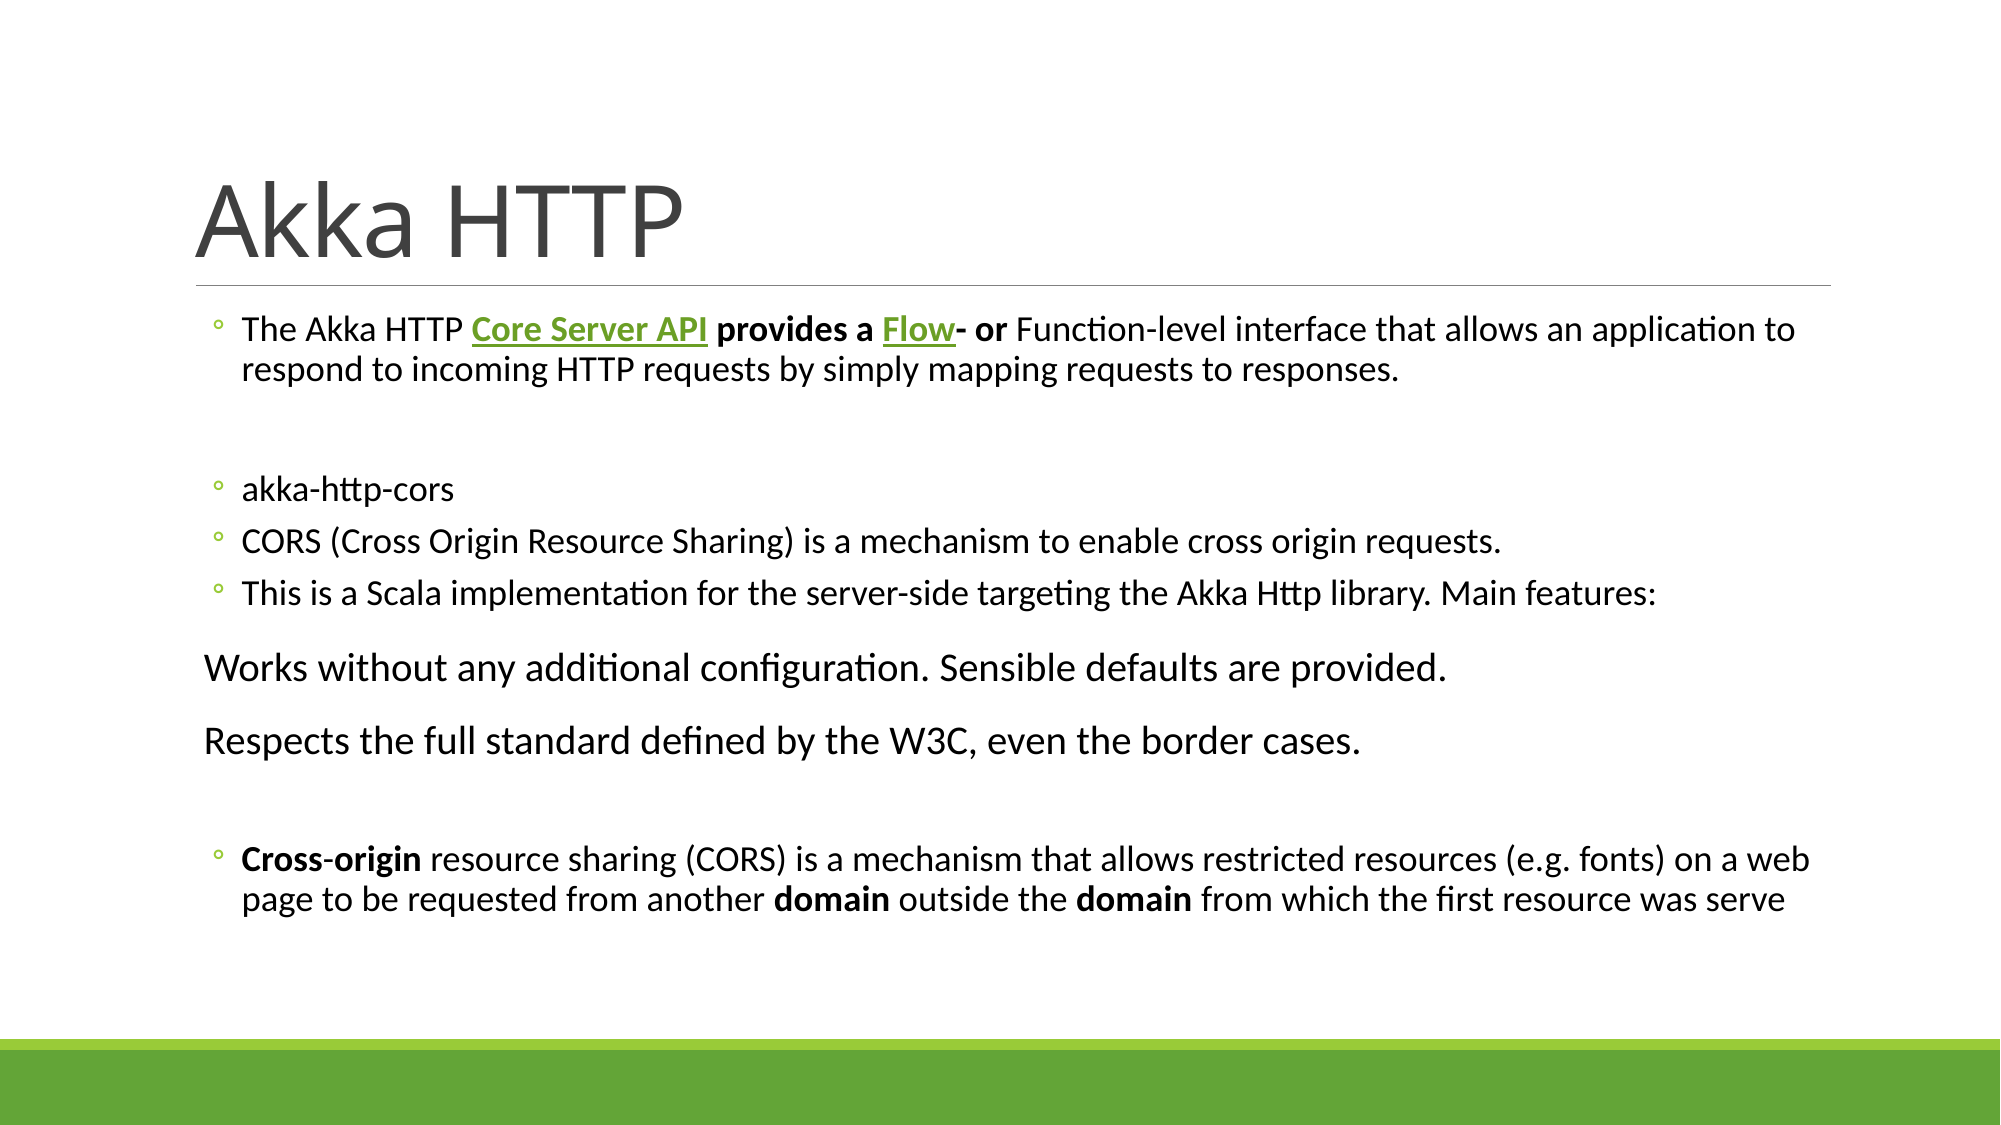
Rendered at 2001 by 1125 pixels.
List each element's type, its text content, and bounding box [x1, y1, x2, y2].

title Akka HTTP [180, 47, 1830, 285]
list The Akka HTTP Core Server API provides a Flow- or Function-level interface that allows an application to respond to incoming HTTP requests by simply mapping requests to responses. akka-http-cors CORS (Cross Origin Resource Sharing) is a mechanism to enable cross origin requests. This is a Scala implementation for the server-side targeting the Akka Http library. Main features: Works without any additional configuration. Sensible defaults are provided. Respects the full standard defined by the W3C, even the border cases. Cross-origin resource sharing (CORS) is a mechanism that allows restricted resources (e.g. fonts) on a web page to be requested from another domain outside the domain from which the first resource was serve [180, 302, 1830, 963]
